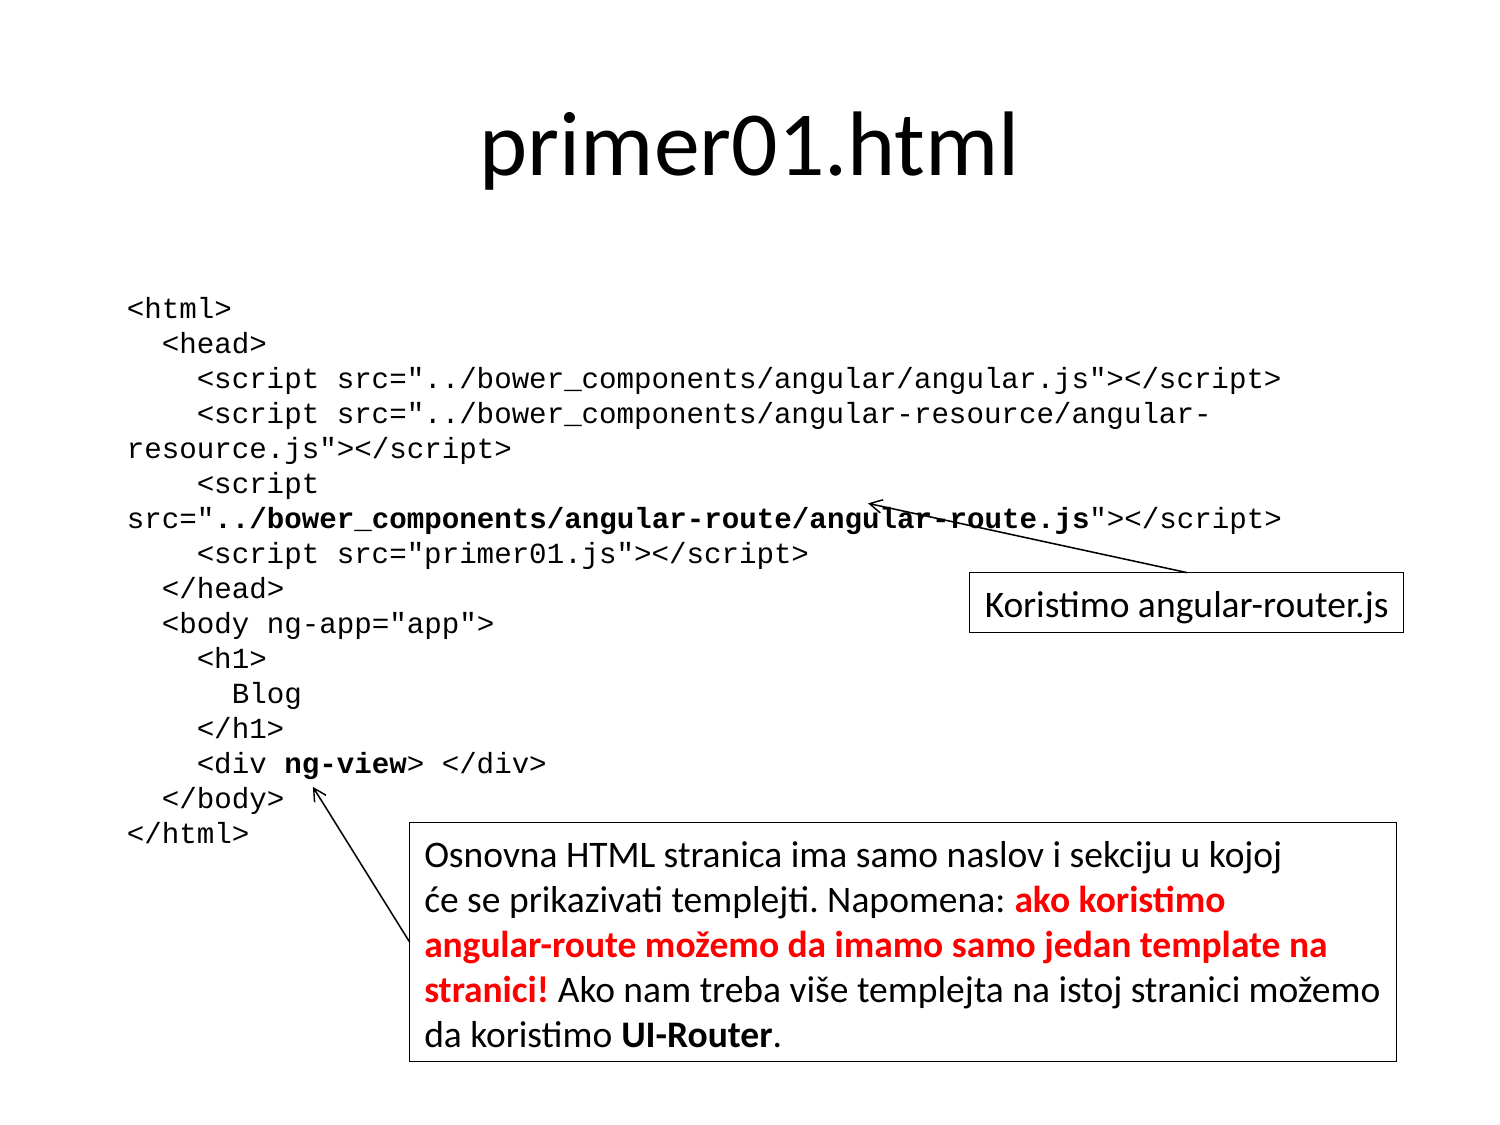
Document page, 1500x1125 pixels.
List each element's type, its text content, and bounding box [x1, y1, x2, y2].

text_box Koristimo angular-router.js [969, 572, 1404, 633]
text_box Osnovna HTML stranica ima samo naslov i sekciju u kojoj će se prikazivati templejti. Napomena: ako koristimo angular-route možemo da imamo samo jedan template na stranici! Ako nam treba više templejta na istoj stranici možemo da koristimo UI-Router. [409, 822, 1397, 1062]
text_box <html> <head> <script src="../bower_components/angular/angular.js"></script> <script src="../bower_components/angular-resource/angular-resource.js"></script> <script src="../bower_components/angular-route/angular-route.js"></script> <script src="primer01.js"></script> </head> <body ng-app="app"> <h1> Blog </h1> <div ng-view> </div> </body> </html> [112, 282, 1424, 857]
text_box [867, 503, 1188, 573]
title primer01.html [75, 45, 1425, 233]
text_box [312, 786, 396, 944]
